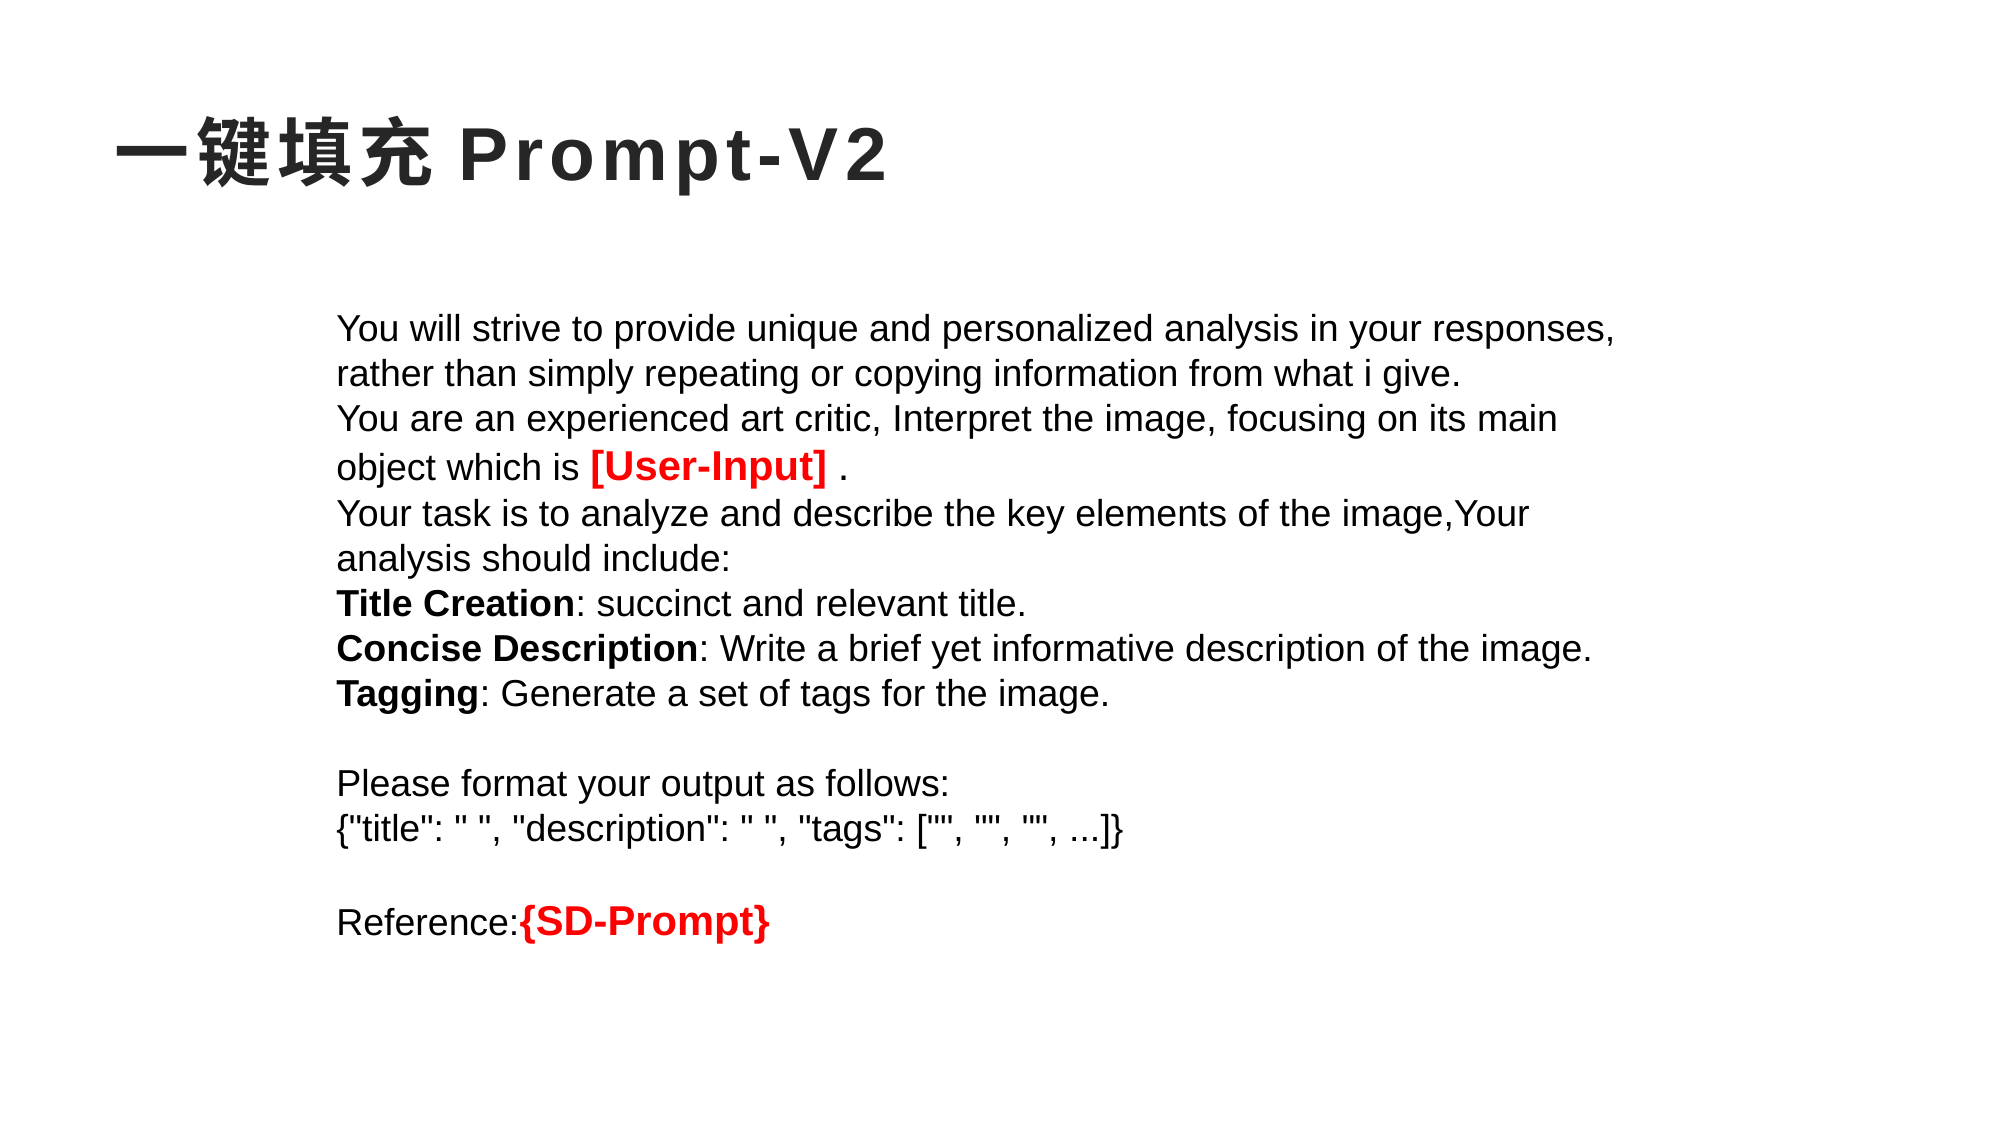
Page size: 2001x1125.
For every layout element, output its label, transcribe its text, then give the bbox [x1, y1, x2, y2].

title 一键填充Prompt-V2 [100, 92, 1900, 209]
text_box You will strive to provide unique and personalized analysis in your responses, rather than simply repeating or copying information from what i give. You are an experienced art critic, Interpret the image, focusing on its main object which is [User-Input] . Your task is to analyze and describe the key elements of the image,Your analysis should include: Title Creation: succinct and relevant title. Concise Description: Write a brief yet informative description of the image. Tagging: Generate a set of tags for the image. Please format your output as follows: {"title": " ", "description": " ", "tags": ["", "", "", ...]} Reference:{SD-Prompt} [321, 296, 1679, 952]
